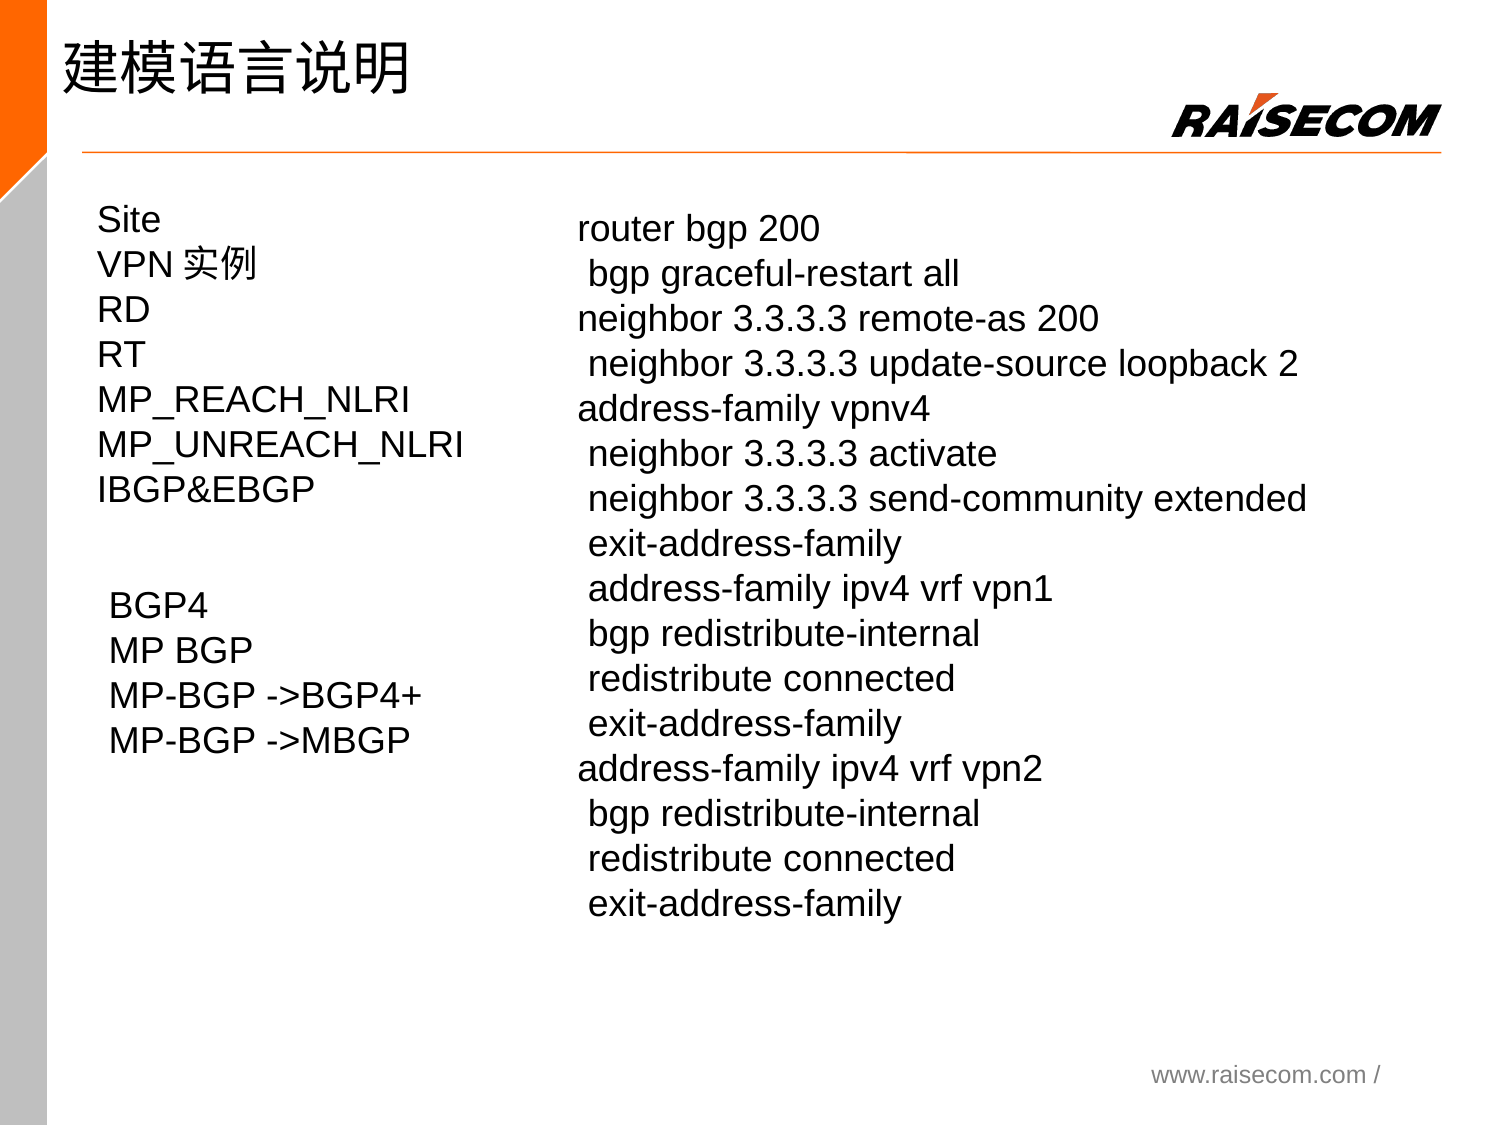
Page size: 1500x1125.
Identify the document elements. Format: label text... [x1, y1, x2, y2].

picture [1171, 109, 1442, 137]
text_box router bgp 200 bgp graceful-restart all neighbor 3.3.3.3 remote-as 200 neighbor 3.3.3.3 update-source loopback 2 address-family vpnv4 neighbor 3.3.3.3 activate neighbor 3.3.3.3 send-community extended exit-address-family address-family ipv4 vrf vpn1 bgp redistribute-internal redistribute connected exit-address-family address-family ipv4 vrf vpn2 bgp redistribute-internal redistribute connected exit-address-family [562, 196, 1388, 931]
text_box Site VPN实例 RD RT MP_REACH_NLRI MP_UNREACH_NLRI IBGP&EBGP [82, 187, 493, 518]
text_box BGP4 MP BGP MP-BGP ->BGP4+ MP-BGP ->MBGP [93, 574, 504, 769]
text_box 建模语言说明 [46, 23, 1465, 109]
